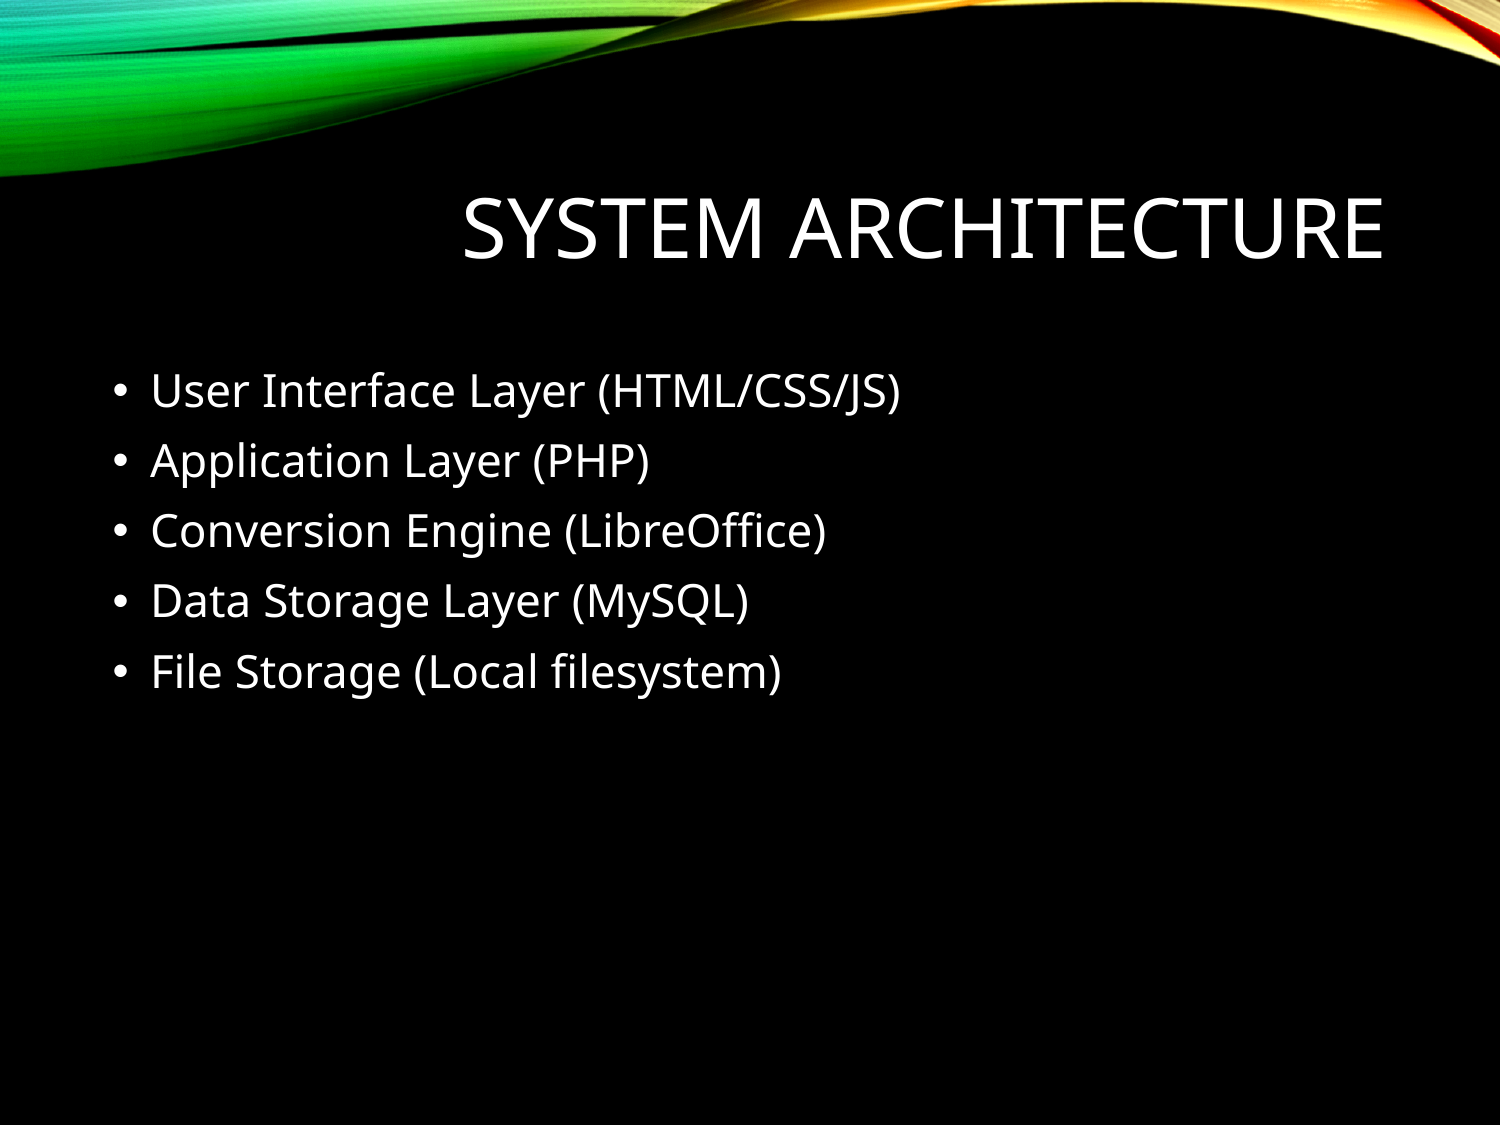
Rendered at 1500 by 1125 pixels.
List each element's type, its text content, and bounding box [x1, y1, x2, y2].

picture [0, 0, 1500, 178]
title System Architecture [356, 125, 1403, 338]
list User Interface Layer (HTML/CSS/JS) Application Layer (PHP) Conversion Engine (LibreOffice) Data Storage Layer (MySQL) File Storage (Local filesystem) [97, 360, 1403, 1028]
